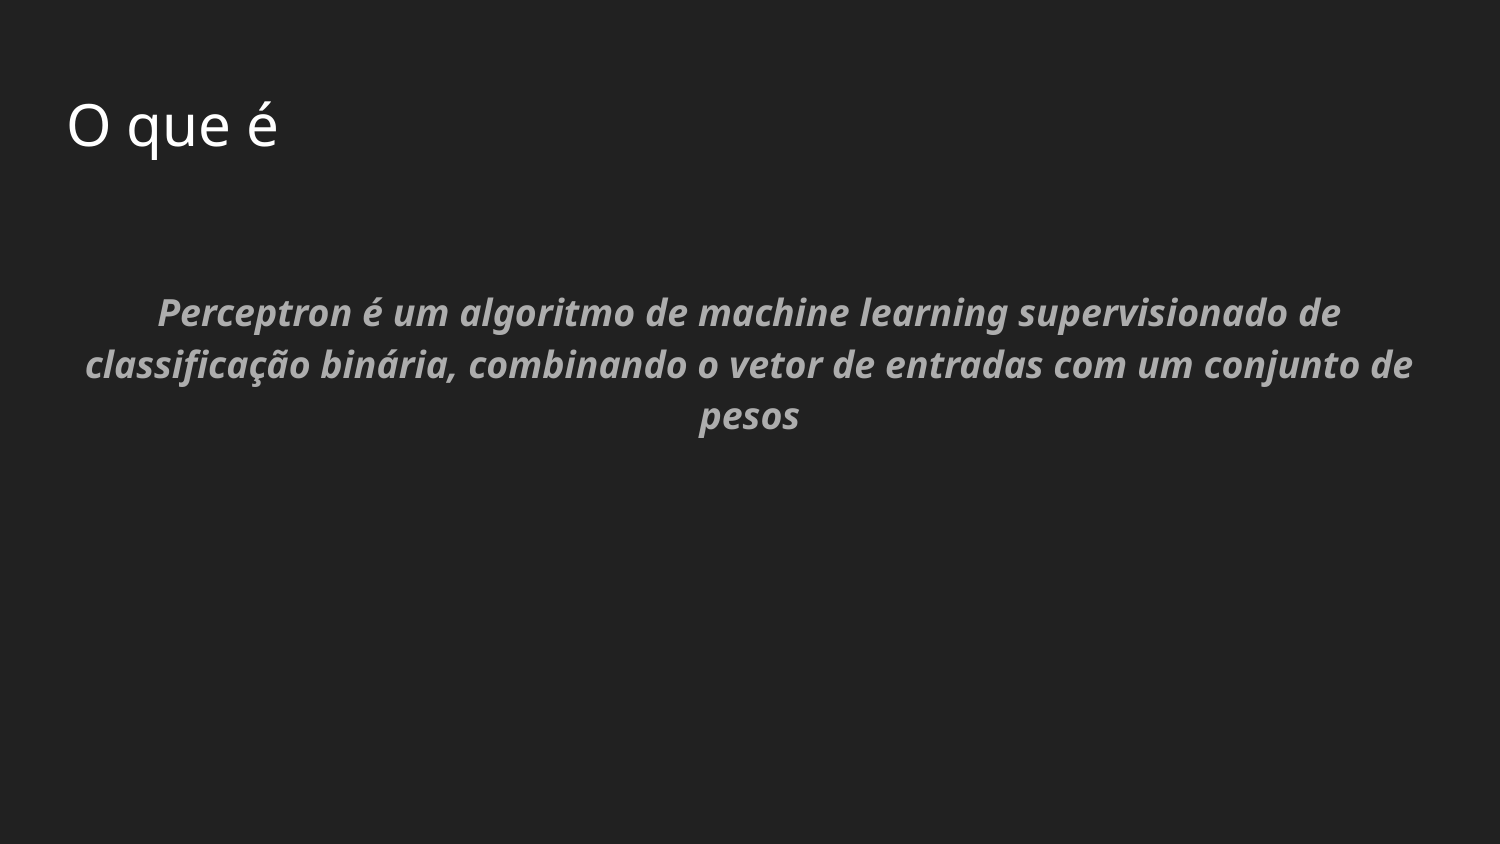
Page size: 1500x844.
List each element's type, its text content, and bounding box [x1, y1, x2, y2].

list Perceptron é um algoritmo de machine learning supervisionado de classificação binária, combinando o vetor de entradas com um conjunto de pesos [51, 189, 1449, 750]
title O que é [51, 72, 1449, 167]
